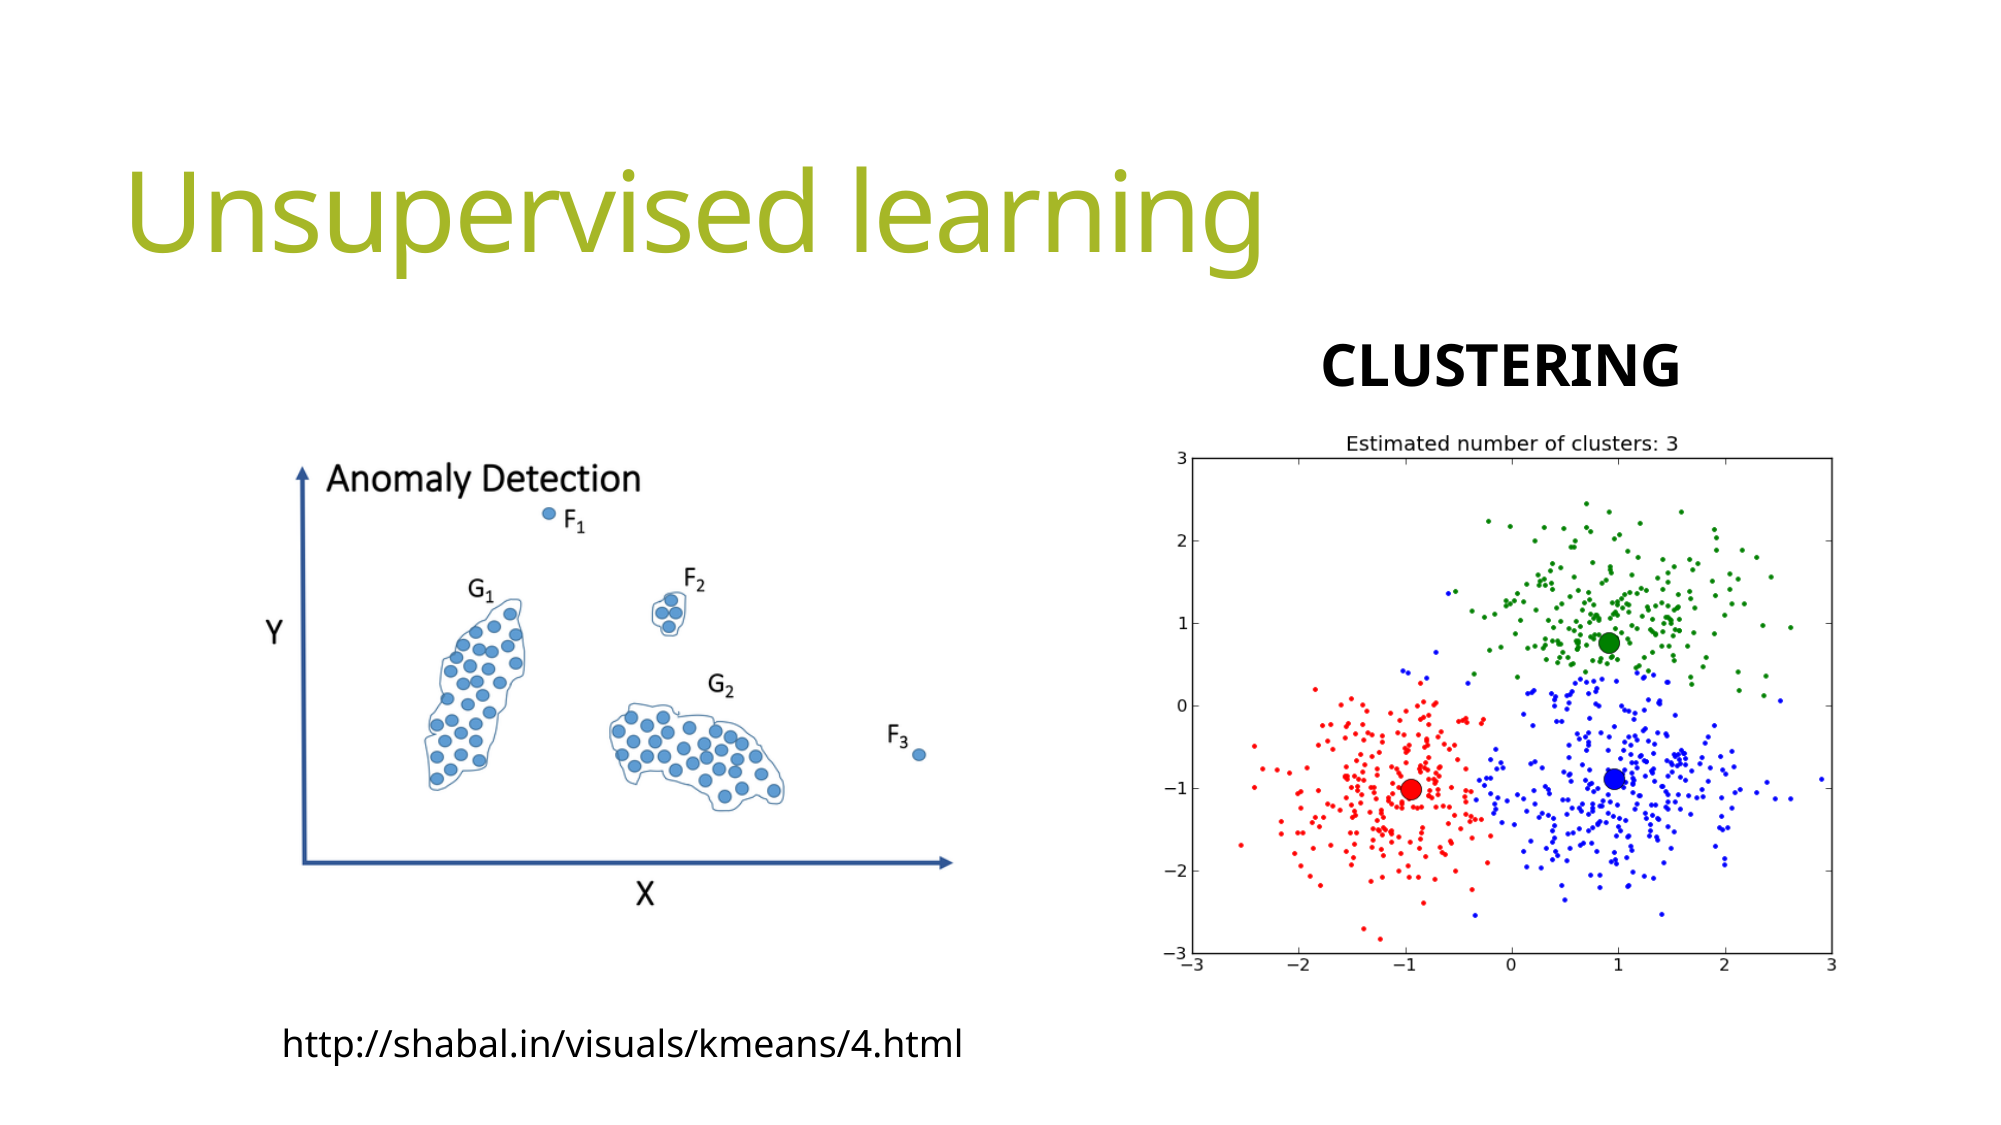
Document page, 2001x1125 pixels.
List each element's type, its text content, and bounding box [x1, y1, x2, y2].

text_box http://shabal.in/visuals/kmeans/4.html [266, 1012, 979, 1073]
title Unsupervised learning [107, 81, 1875, 354]
text_box CLUSTERING [1306, 320, 1698, 396]
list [1089, 396, 1915, 1015]
picture [247, 449, 962, 912]
